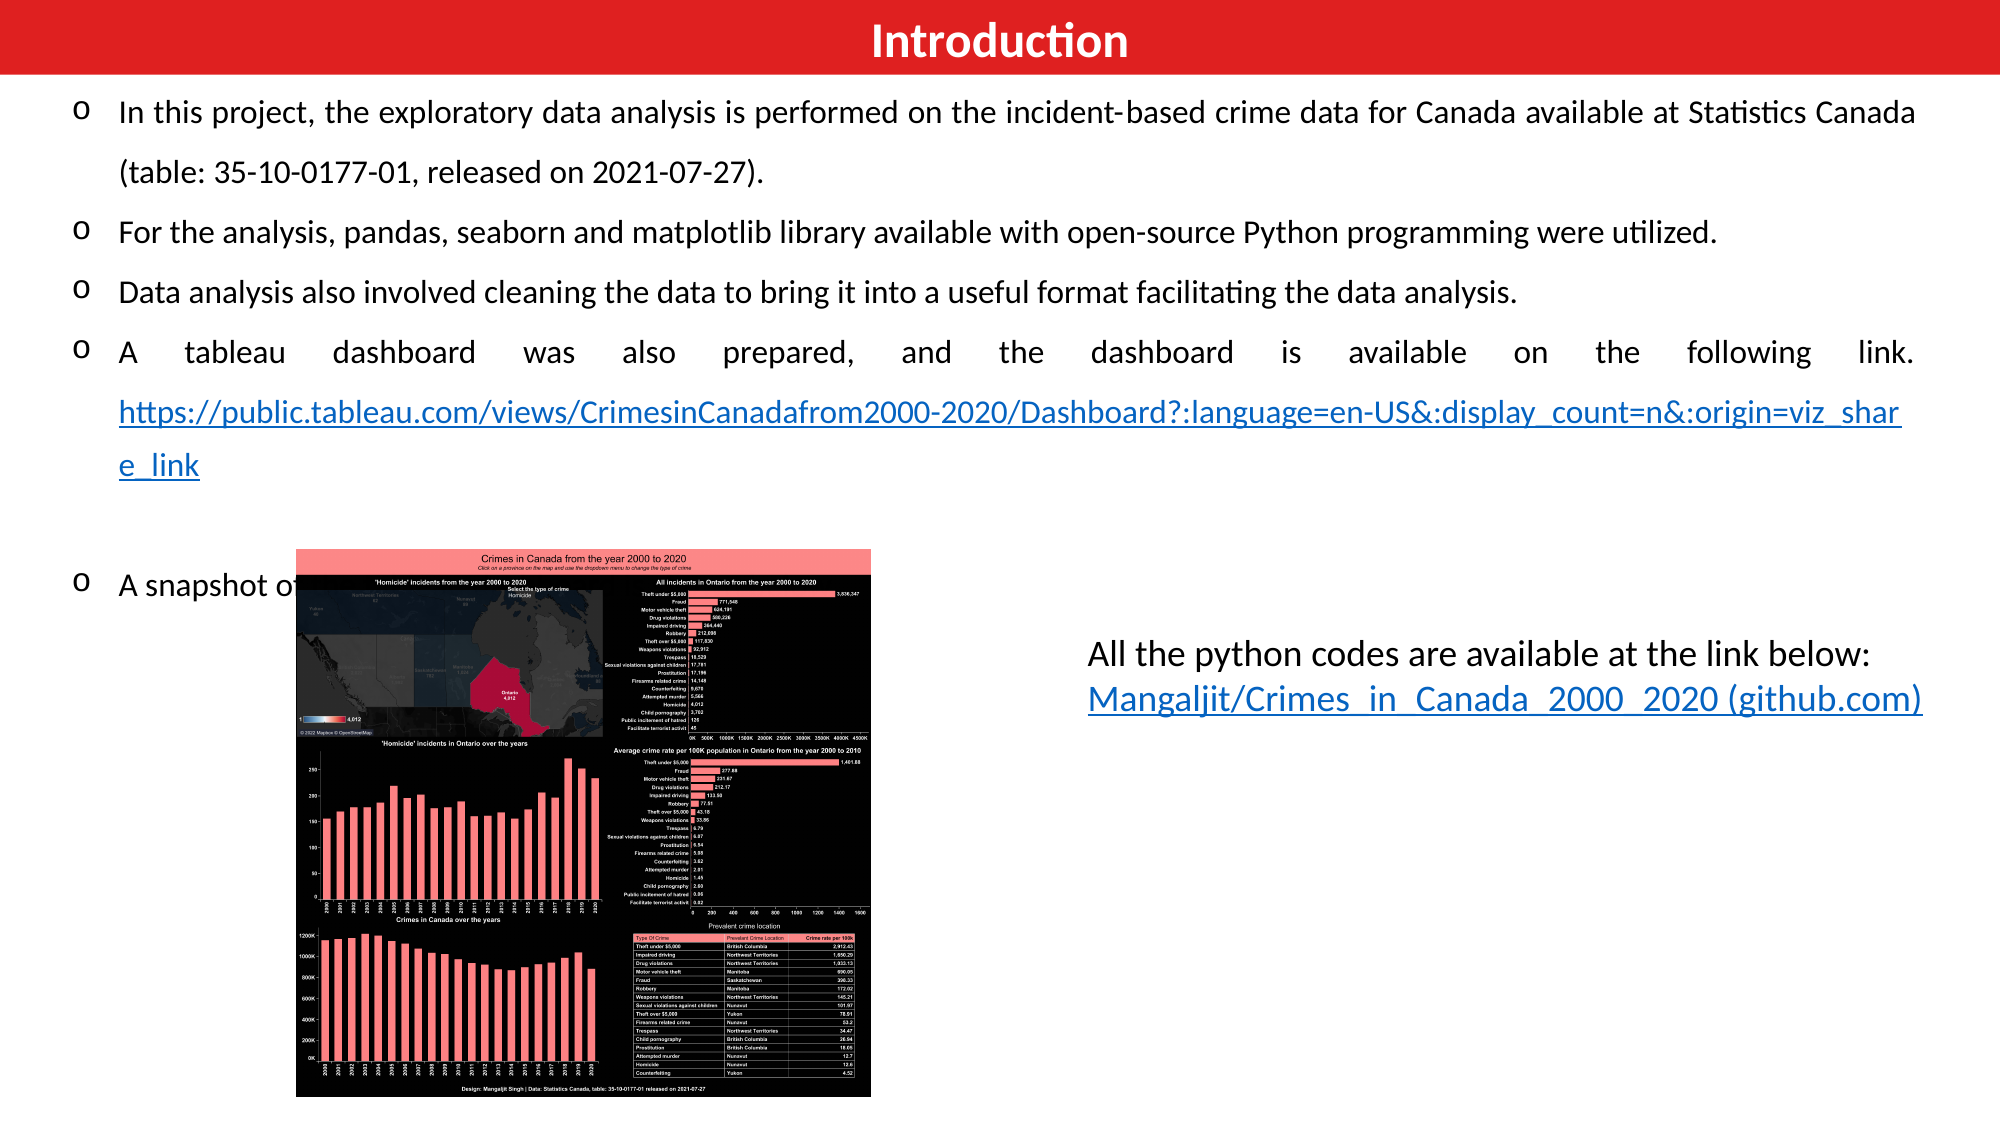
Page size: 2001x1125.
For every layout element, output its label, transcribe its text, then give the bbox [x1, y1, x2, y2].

text_box Introduction [0, 0, 2000, 75]
text_box All the python codes are available at the link below: Mangaljit/Crimes_in_Canada_2000_2020 (github.com) [1072, 621, 1939, 726]
picture [296, 549, 871, 1097]
text_box In this project, the exploratory data analysis is performed on the incident-based crime data for Canada available at Statistics Canada (table: 35-10-0177-01, released on 2021-07-27). For the analysis, pandas, seaborn and matplotlib library available with open-source Python programming were utilized. Data analysis also involved cleaning the data to bring it into a useful format facilitating the data analysis. A tableau dashboard was also prepared, and the dashboard is available on the following link. https://public.tableau.com/views/CrimesinCanadafrom2000-2020/Dashboard?:language=en-US&:display_count=n&:origin=viz_share_link A snapshot of the tableau dashboard is shown below. [56, 63, 1933, 558]
